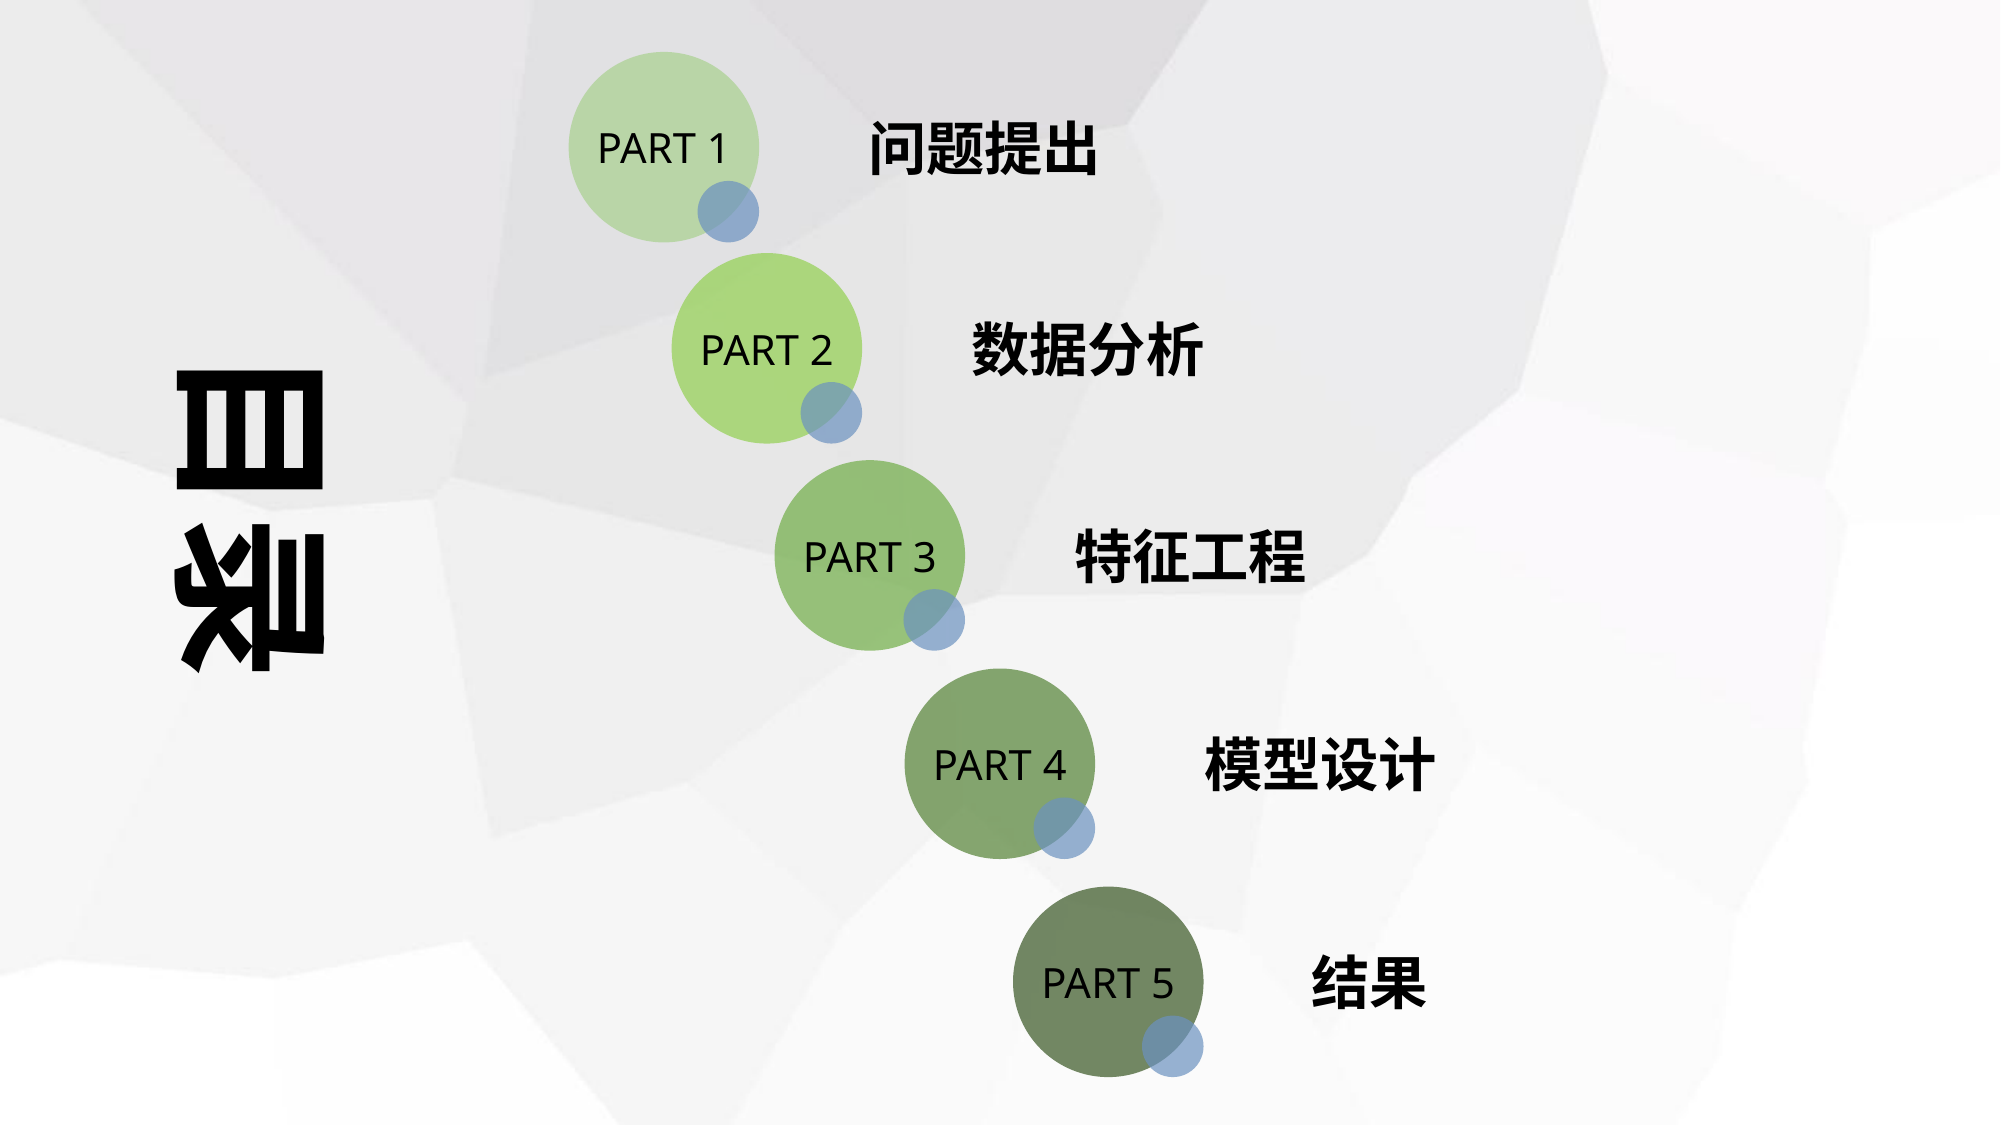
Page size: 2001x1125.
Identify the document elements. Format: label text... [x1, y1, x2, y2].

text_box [846, 668, 1454, 859]
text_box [510, 51, 1118, 243]
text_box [716, 460, 1324, 651]
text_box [954, 886, 1445, 1078]
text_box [613, 253, 1221, 444]
picture [0, 0, 2001, 1125]
text_box 目录 [132, 227, 365, 802]
